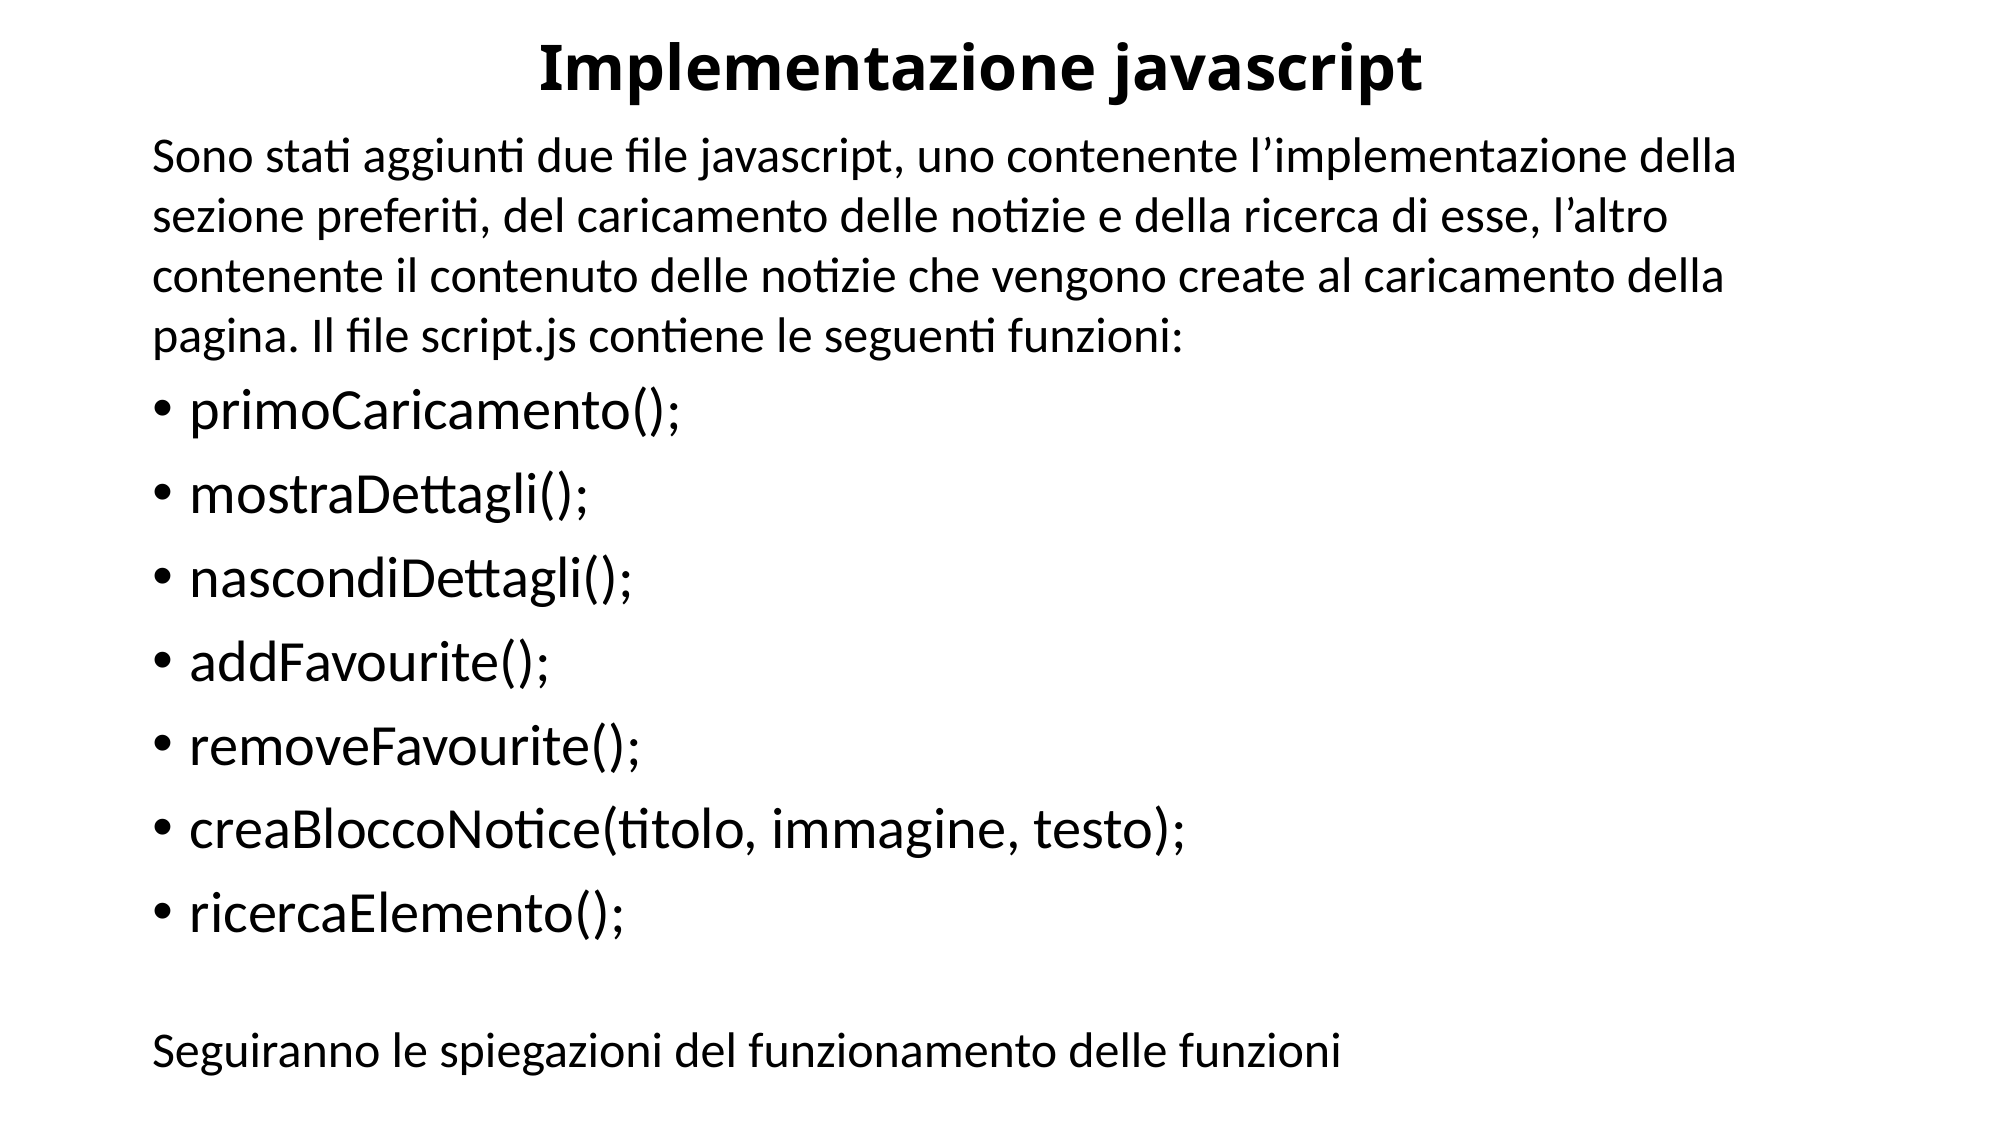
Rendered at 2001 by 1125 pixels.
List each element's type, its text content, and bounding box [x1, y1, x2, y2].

list primoCaricamento(); mostraDettagli(); nascondiDettagli(); addFavourite(); removeFavourite(); creaBloccoNotice(titolo, immagine, testo); ricercaElemento(); [137, 372, 1863, 960]
title Implementazione javascript [524, 13, 1476, 114]
text_box Sono stati aggiunti due file javascript, uno contenente l’implementazione della sezione preferiti, del caricamento delle notizie e della ricerca di esse, l’altro contenente il contenuto delle notizie che vengono create al caricamento della pagina. Il file script.js contiene le seguenti funzioni: [137, 114, 1863, 370]
text_box Seguiranno le spiegazioni del funzionamento delle funzioni [137, 1010, 1863, 1085]
